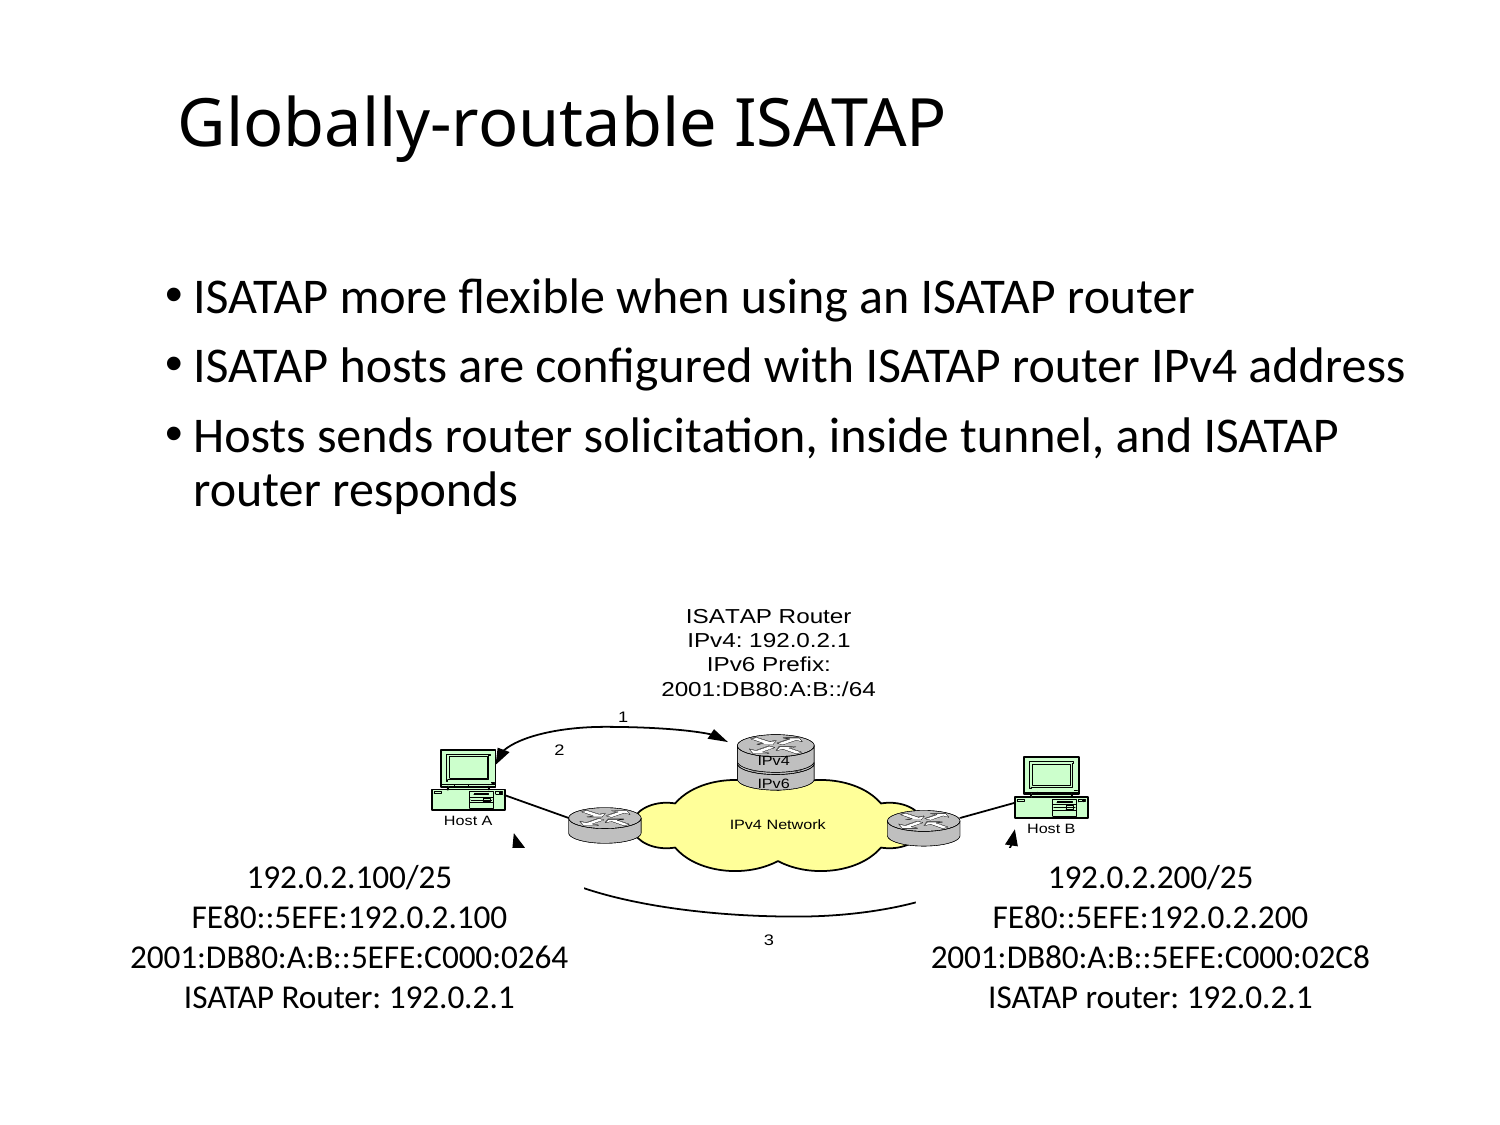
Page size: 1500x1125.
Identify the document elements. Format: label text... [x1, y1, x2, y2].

text_box 192.0.2.200/25 FE80::5EFE:192.0.2.200 2001:DB80:A:B::5EFE:C000:02C8 ISATAP router: 192.0.2.1 [915, 848, 1386, 1023]
title Globally-routable ISATAP [162, 50, 1441, 200]
list ISATAP more flexible when using an ISATAP router ISATAP hosts are configured with ISATAP router IPv4 address Hosts sends router solicitation, inside tunnel, and ISATAP router responds [150, 262, 1425, 575]
text_box 192.0.2.100/25 FE80::5EFE:192.0.2.100 2001:DB80:A:B::5EFE:C000:0264 ISATAP Router: 192.0.2.1 [115, 848, 584, 1023]
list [274, 599, 1263, 953]
